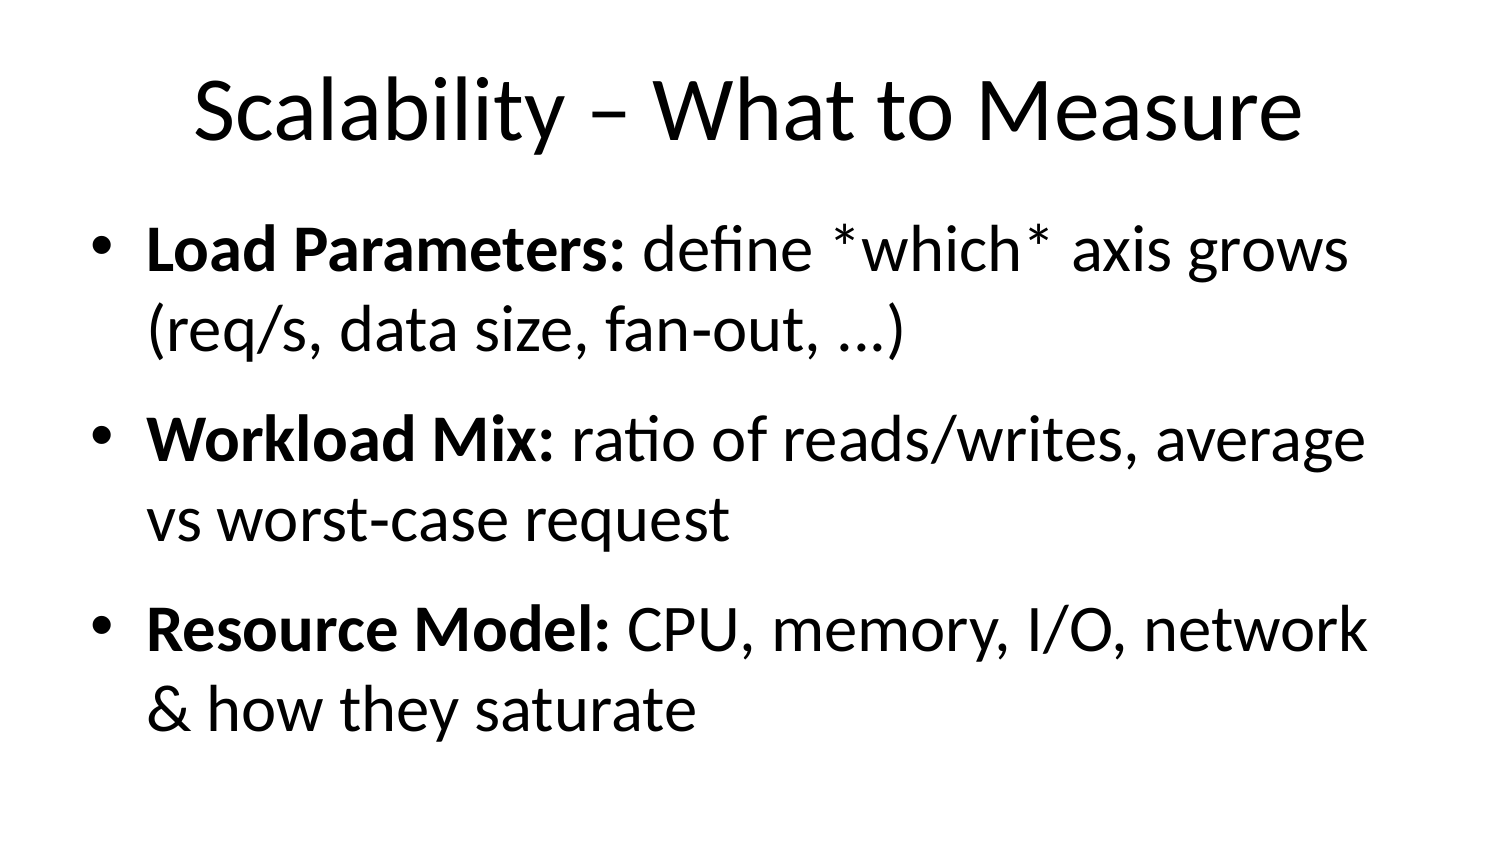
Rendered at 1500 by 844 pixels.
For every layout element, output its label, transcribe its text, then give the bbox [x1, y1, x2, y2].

list Load Parameters: define *which* axis grows (req/s, data size, fan‑out, ...) Workload Mix: ratio of reads/writes, average vs worst‑case request Resource Model: CPU, memory, I/O, network & how they saturate [75, 196, 1425, 754]
title Scalability – What to Measure [75, 33, 1425, 175]
